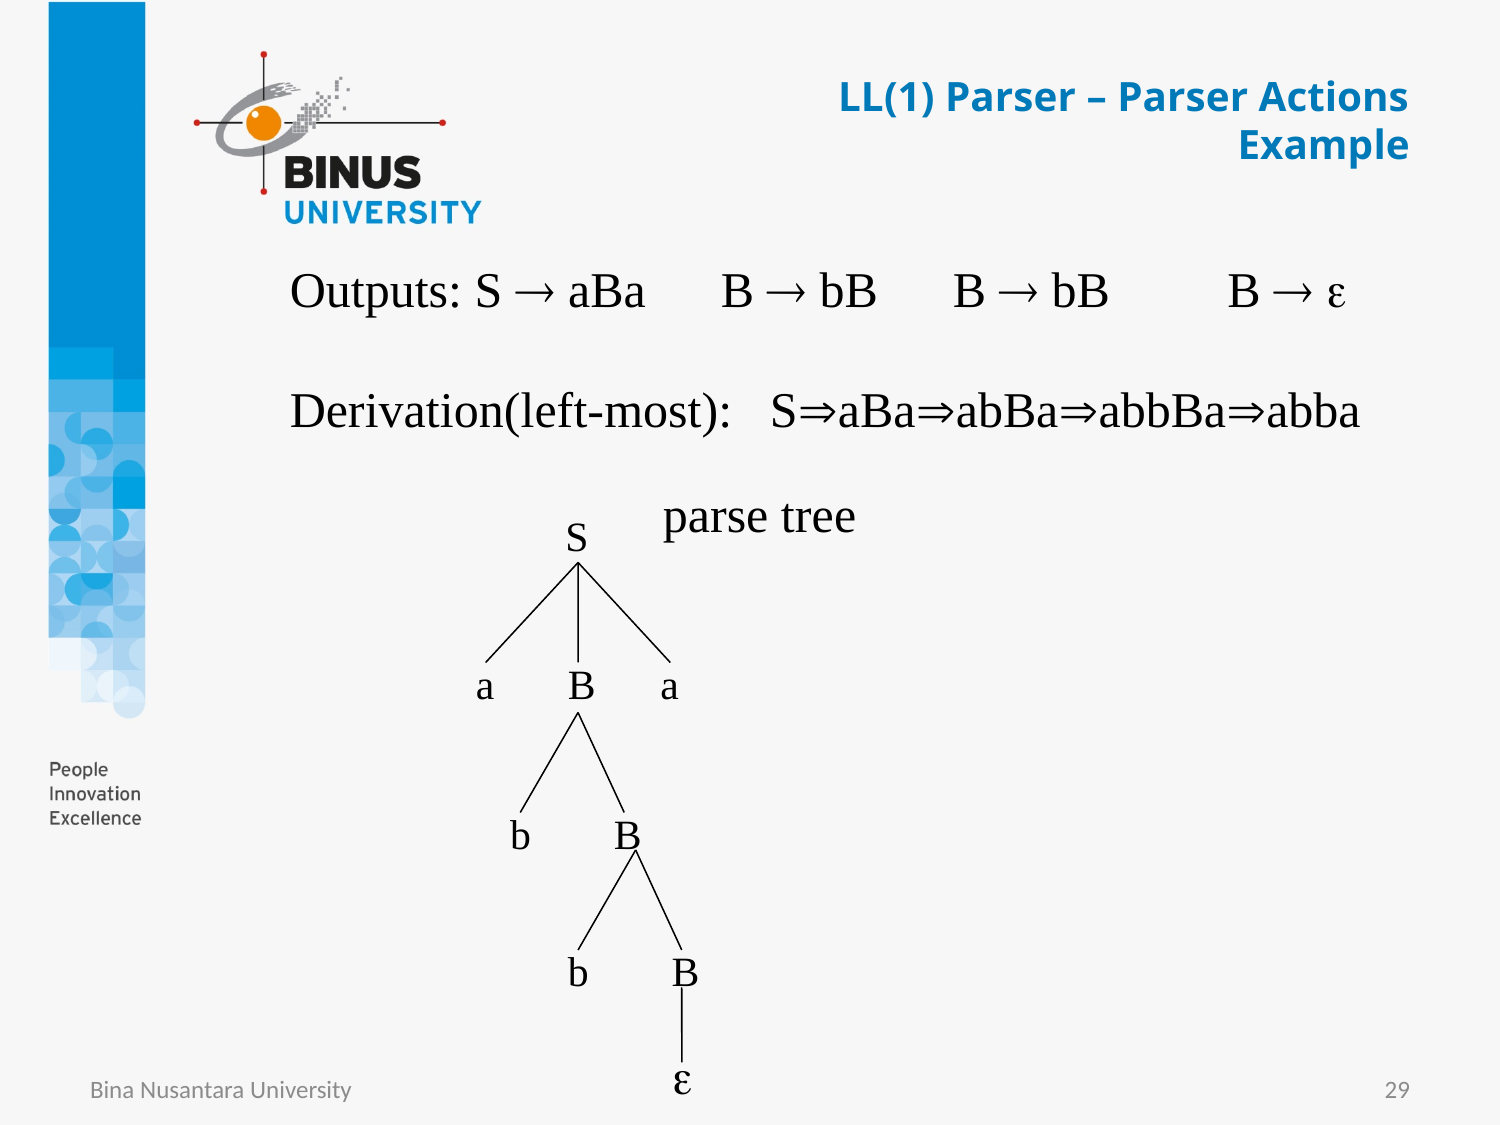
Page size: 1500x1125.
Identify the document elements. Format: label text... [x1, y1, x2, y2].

text_box LL(1) Parser – Parser Actions Example [587, 63, 1425, 176]
slide_number 29 [1074, 1058, 1425, 1119]
picture [0, 0, 1500, 845]
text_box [462, 501, 713, 1113]
slide_number Bina Nusantara University [75, 1058, 425, 1119]
text_box parse tree [648, 474, 872, 550]
text_box Outputs: S  aBa B  bB B  bB B   Derivation(left-most): SaBaabBaabbBaabba [275, 249, 1450, 505]
